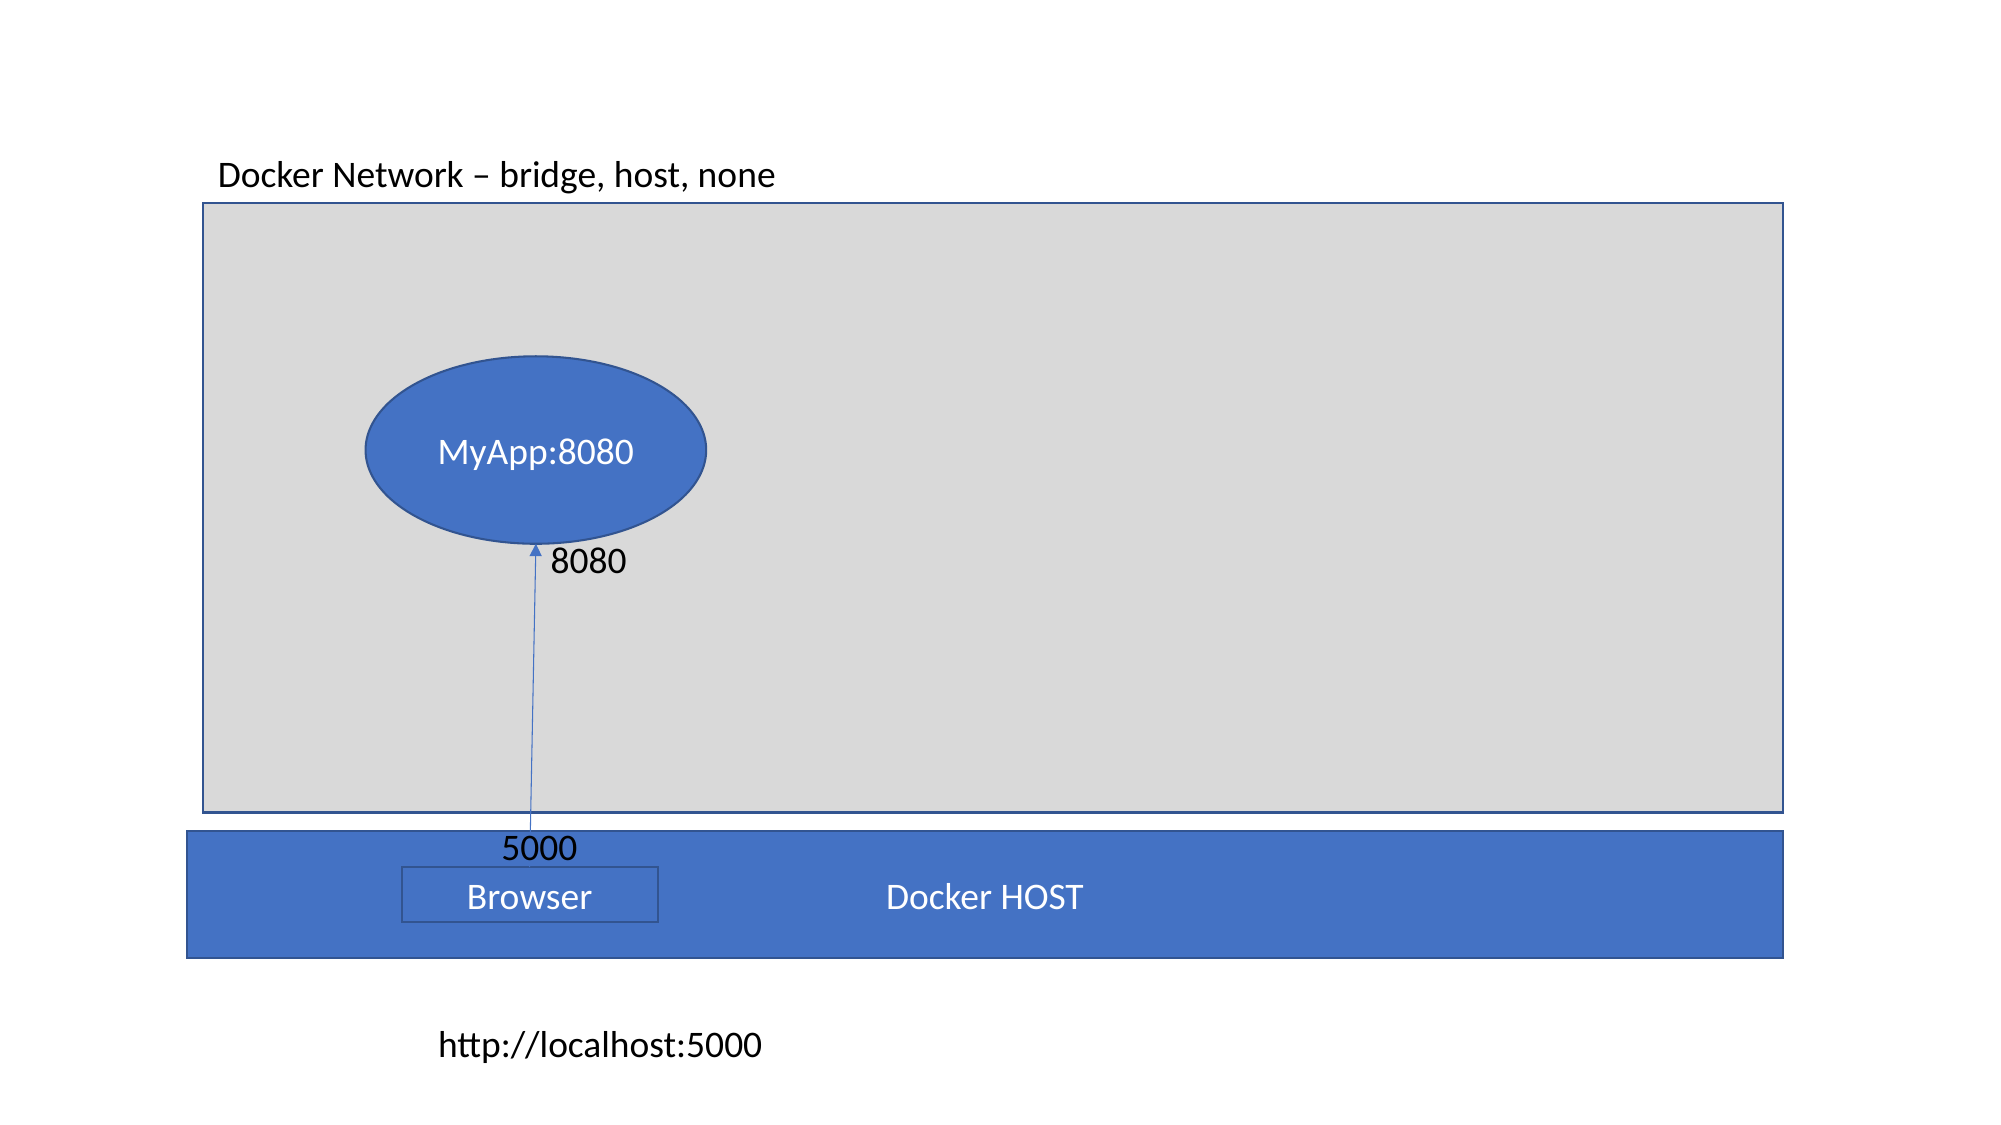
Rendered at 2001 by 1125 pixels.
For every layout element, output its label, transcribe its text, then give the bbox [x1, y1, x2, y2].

text_box 8080 [535, 528, 793, 589]
text_box http://localhost:5000 [423, 1012, 1129, 1073]
text_box Docker HOST [186, 830, 1784, 959]
text_box MyApp:8080 [364, 355, 708, 545]
text_box Docker Network – bridge, host, none [203, 142, 1027, 202]
text_box Browser [401, 866, 659, 923]
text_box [529, 543, 536, 868]
text_box 5000 [486, 815, 743, 876]
text_box [202, 202, 1784, 814]
